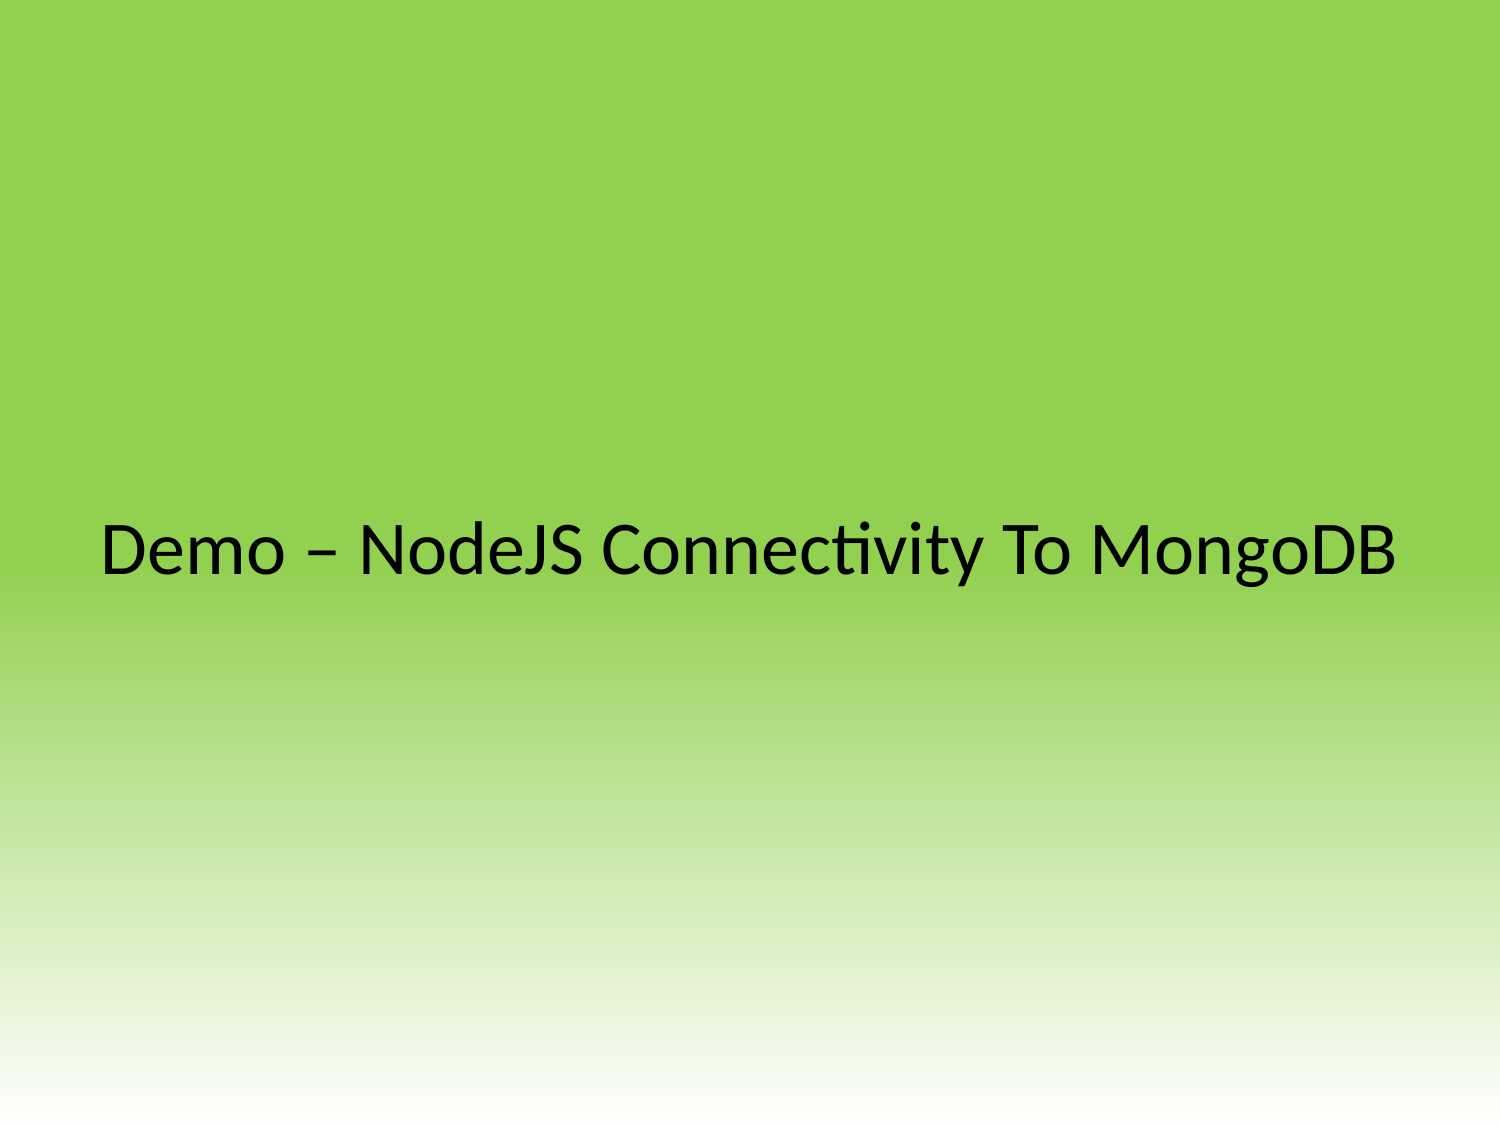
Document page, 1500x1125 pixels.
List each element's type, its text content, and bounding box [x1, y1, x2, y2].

title Demo – NodeJS Connectivity To MongoDB [75, 450, 1425, 638]
